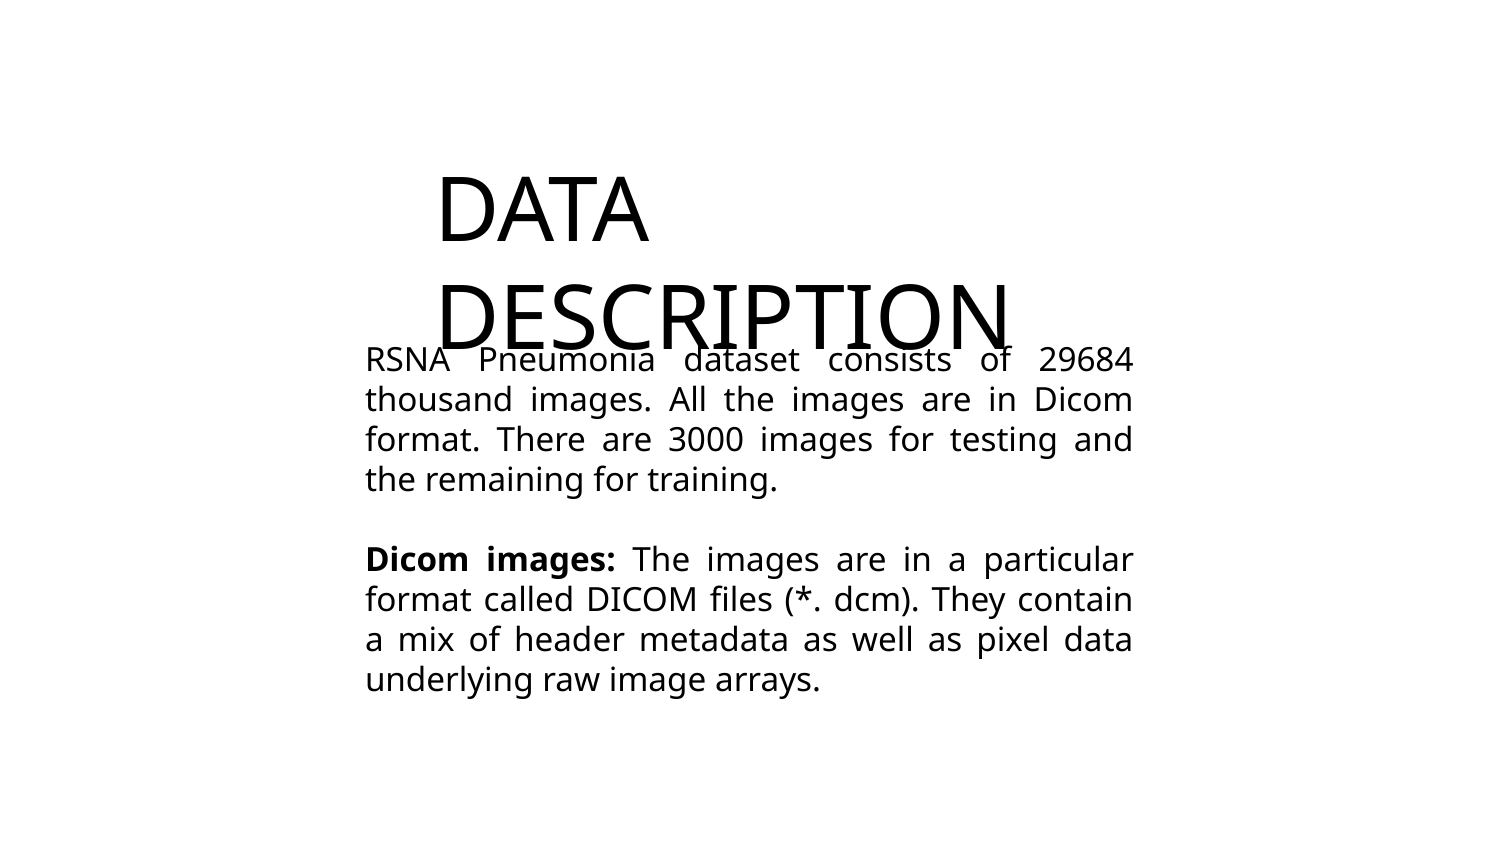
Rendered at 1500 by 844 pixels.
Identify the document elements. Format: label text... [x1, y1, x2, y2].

text_box RSNA Pneumonia dataset consists of 29684 thousand images. All the images are in Dicom format. There are 3000 images for testing and the remaining for training. Dicom images: The images are in a particular format called DICOM files (*. dcm). They contain a mix of header metadata as well as pixel data underlying raw image arrays. [350, 323, 1150, 660]
text_box DATA DESCRIPTION [419, 137, 1081, 276]
